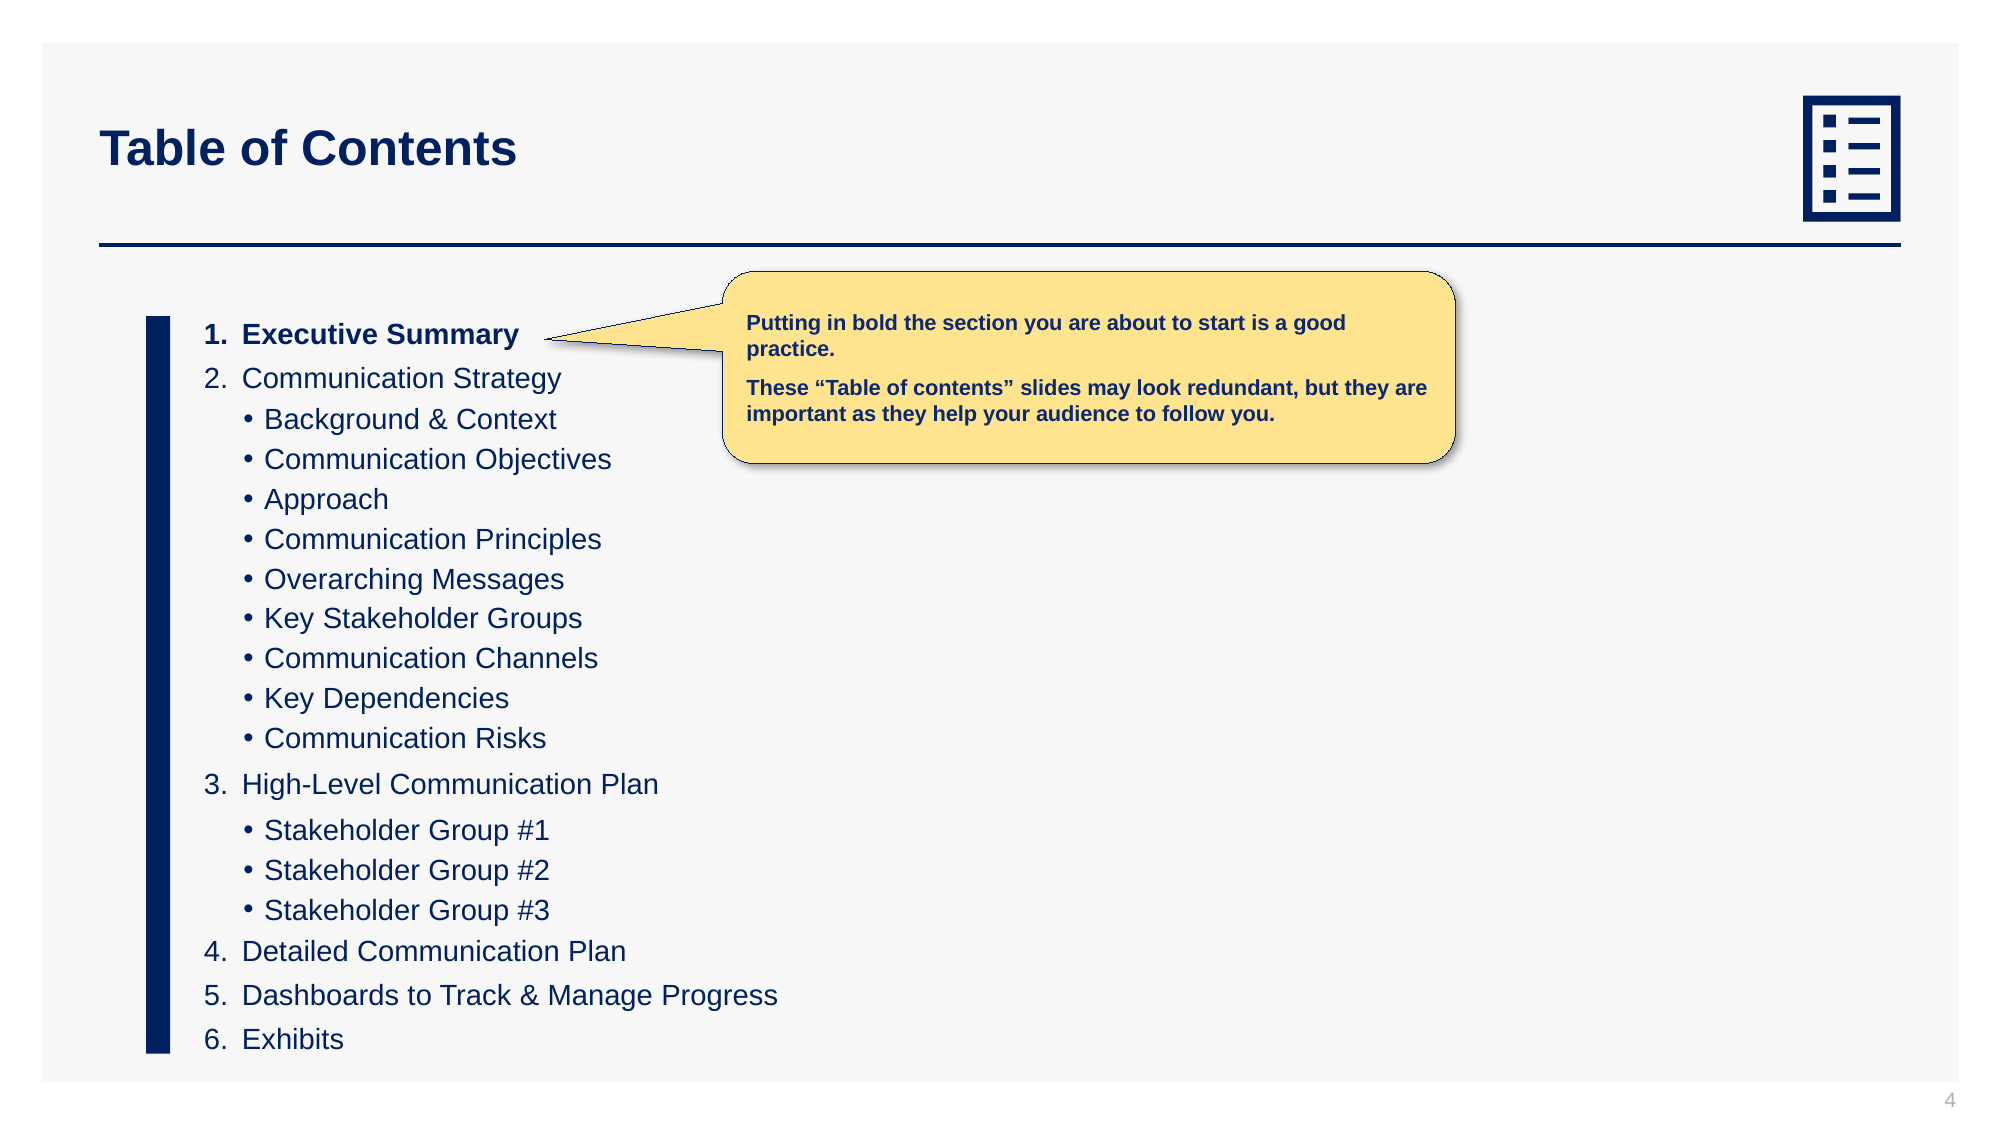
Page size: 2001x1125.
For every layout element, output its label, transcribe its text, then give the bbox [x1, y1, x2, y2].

text_box [145, 315, 171, 1055]
title Table of Contents [84, 59, 1901, 239]
slide_number 4 [1506, 1088, 1957, 1119]
list Executive Summary Communication Strategy Background & Context Communication Objectives Approach Communication Principles Overarching Messages Key Stakeholder Groups Communication Channels Key Dependencies Communication Risks High-Level Communication Plan Stakeholder Group #1 Stakeholder Group #2 Stakeholder Group #3 Detailed Communication Plan Dashboards to Track & Manage Progress Exhibits [170, 311, 1767, 1064]
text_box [550, 340, 722, 364]
picture [1776, 83, 1927, 234]
text_box Putting in bold the section you are about to start is a good practice. These “Table of contents” slides may look redundant, but they are important as they help your audience to follow you. [544, 271, 1456, 464]
